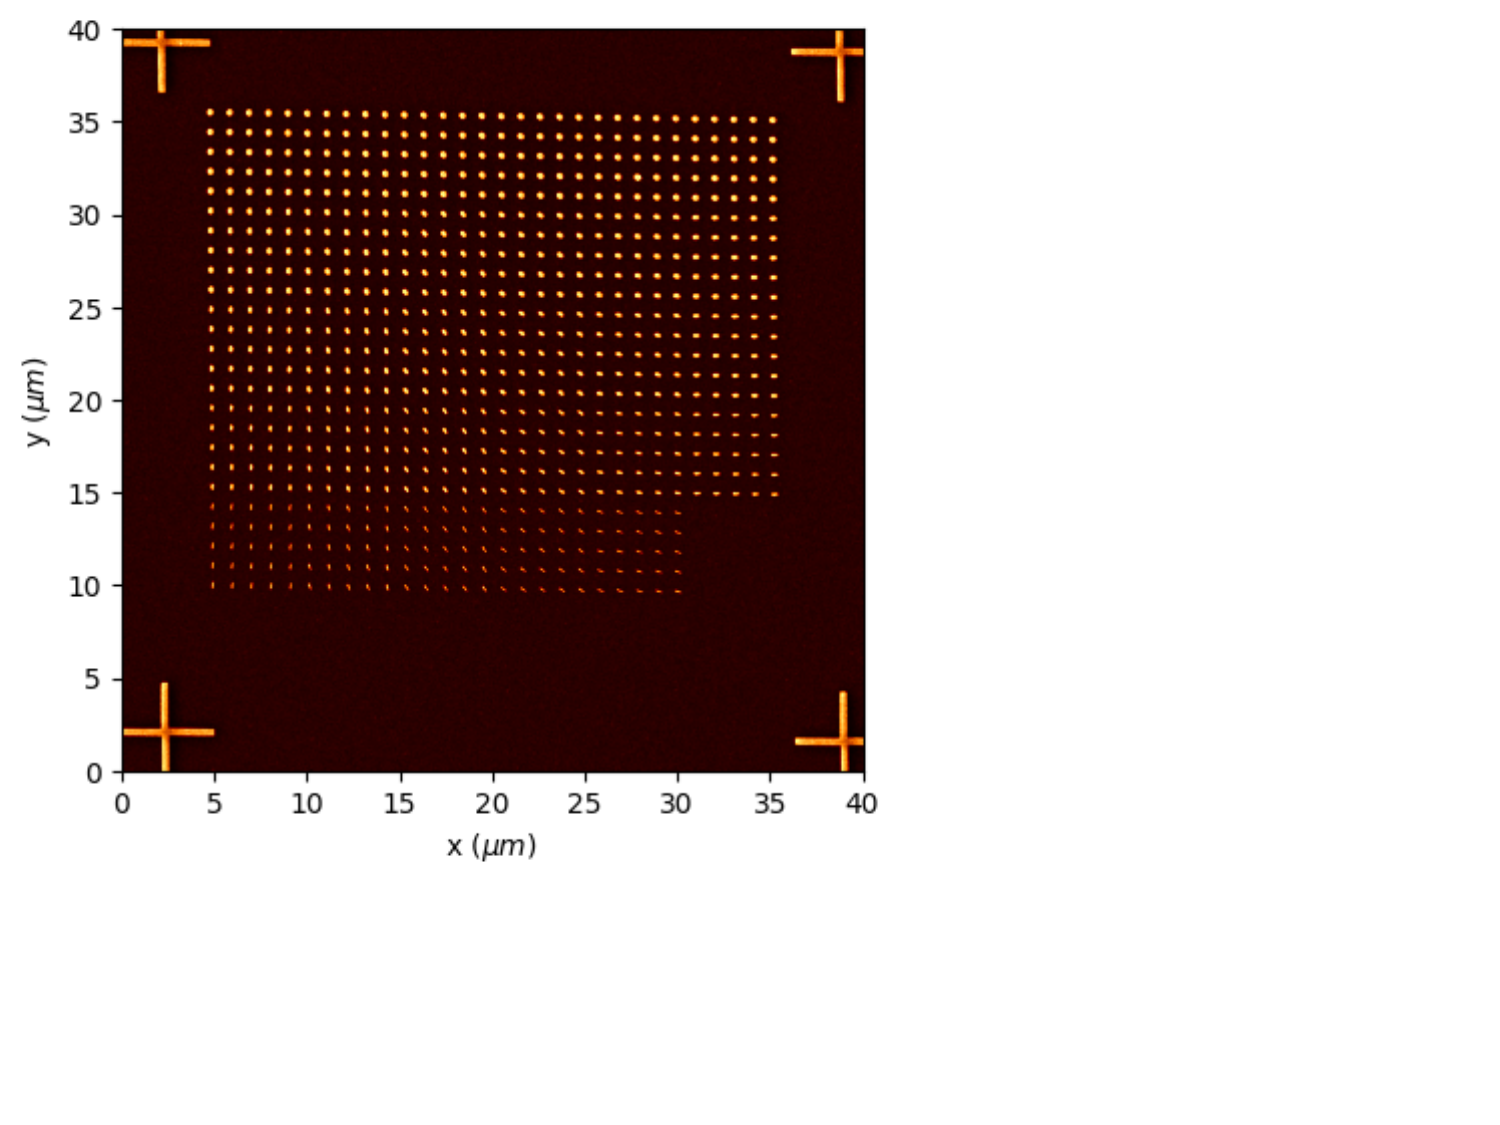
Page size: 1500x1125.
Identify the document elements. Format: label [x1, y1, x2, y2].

picture [0, 0, 901, 887]
